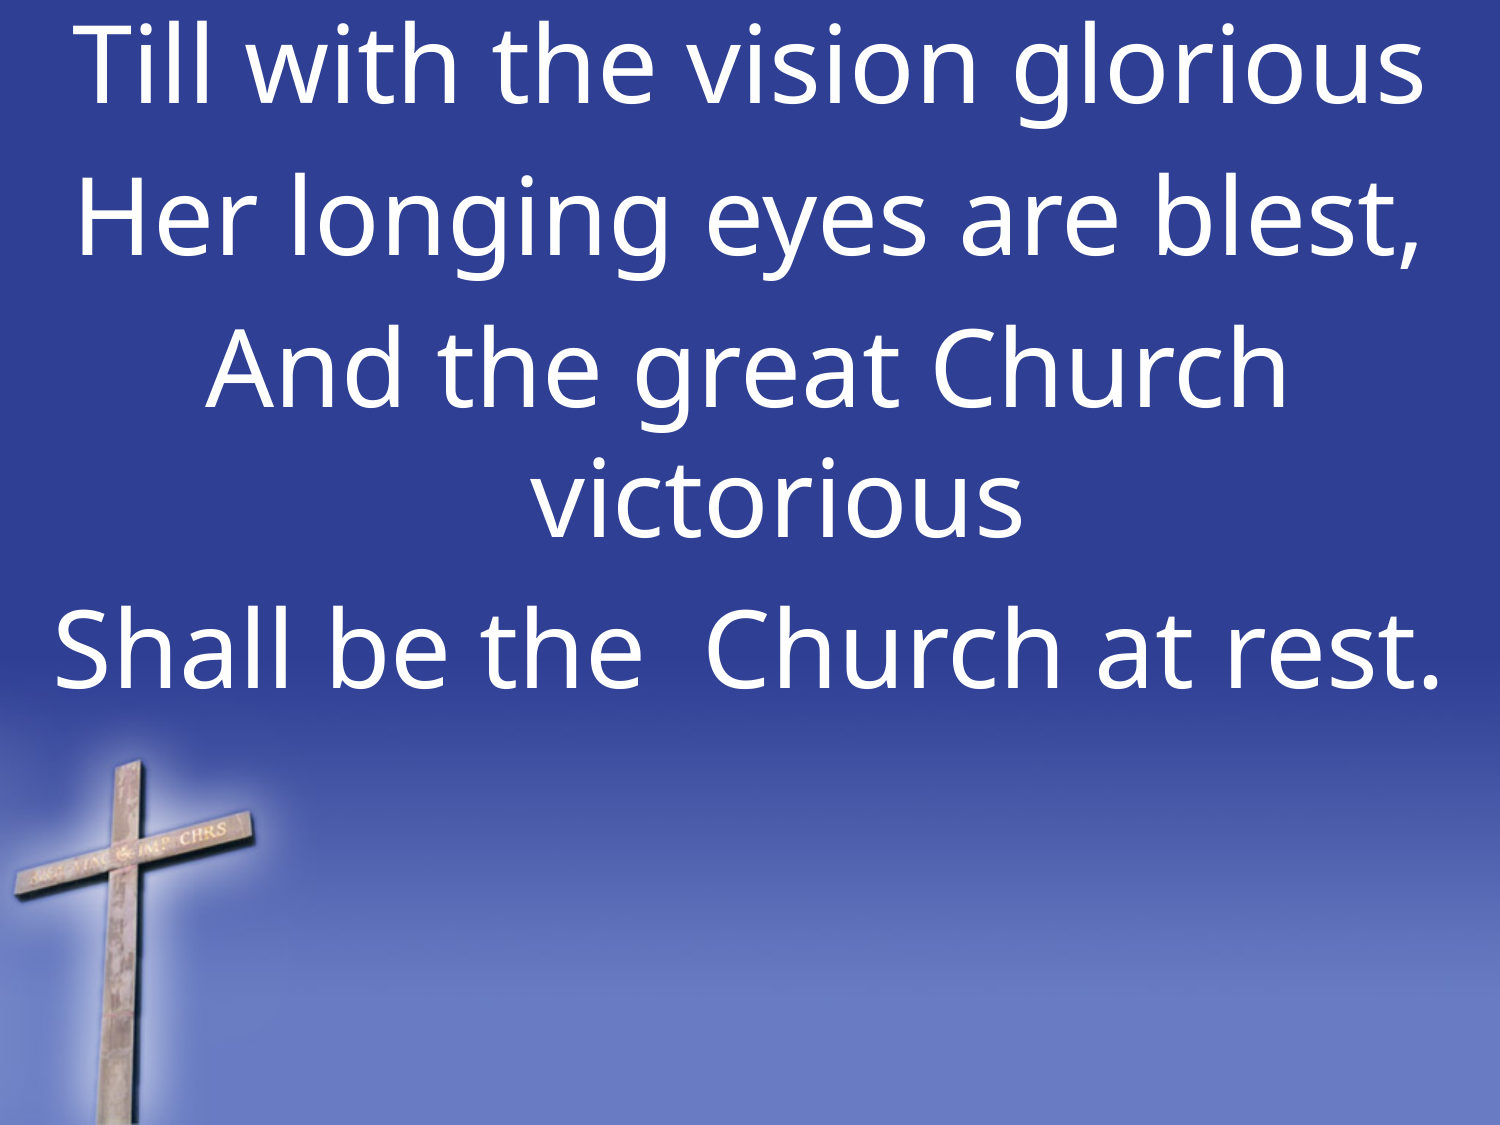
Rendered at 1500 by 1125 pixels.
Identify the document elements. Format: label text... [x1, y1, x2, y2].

list Till with the vision glorious Her longing eyes are blest, And the great Church victorious Shall be the Church at rest. [0, 0, 1500, 1125]
